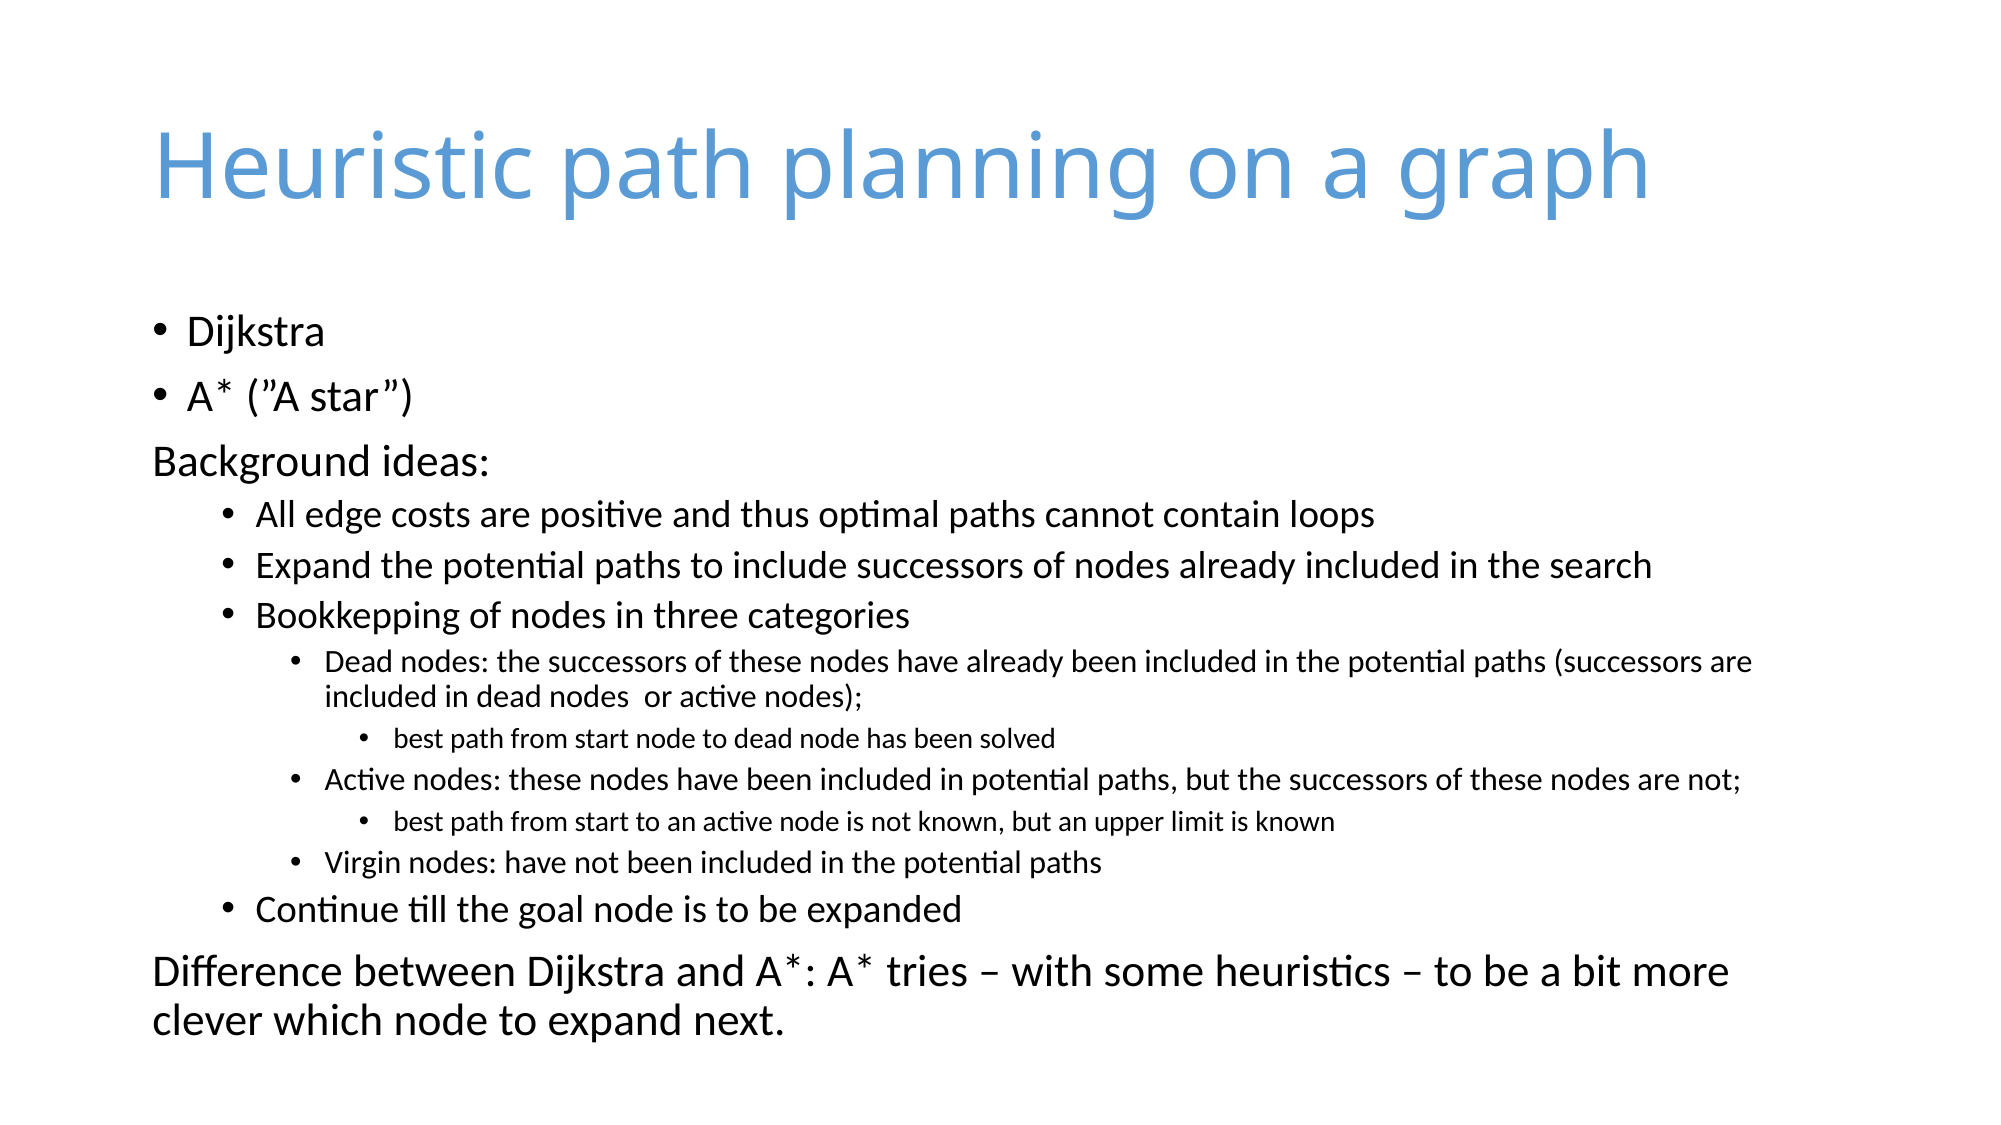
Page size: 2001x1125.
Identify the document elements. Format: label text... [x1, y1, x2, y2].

list Dijkstra A* (”A star”) Background ideas: All edge costs are positive and thus optimal paths cannot contain loops Expand the potential paths to include successors of nodes already included in the search Bookkepping of nodes in three categories Dead nodes: the successors of these nodes have already been included in the potential paths (successors are included in dead nodes or active nodes); best path from start node to dead node has been solved Active nodes: these nodes have been included in potential paths, but the successors of these nodes are not; best path from start to an active node is not known, but an upper limit is known Virgin nodes: have not been included in the potential paths Continue till the goal node is to be expanded Difference between Dijkstra and A*: A* tries – with some heuristics – to be a bit more clever which node to expand next. [137, 299, 1863, 1058]
title Heuristic path planning on a graph [137, 59, 1863, 278]
